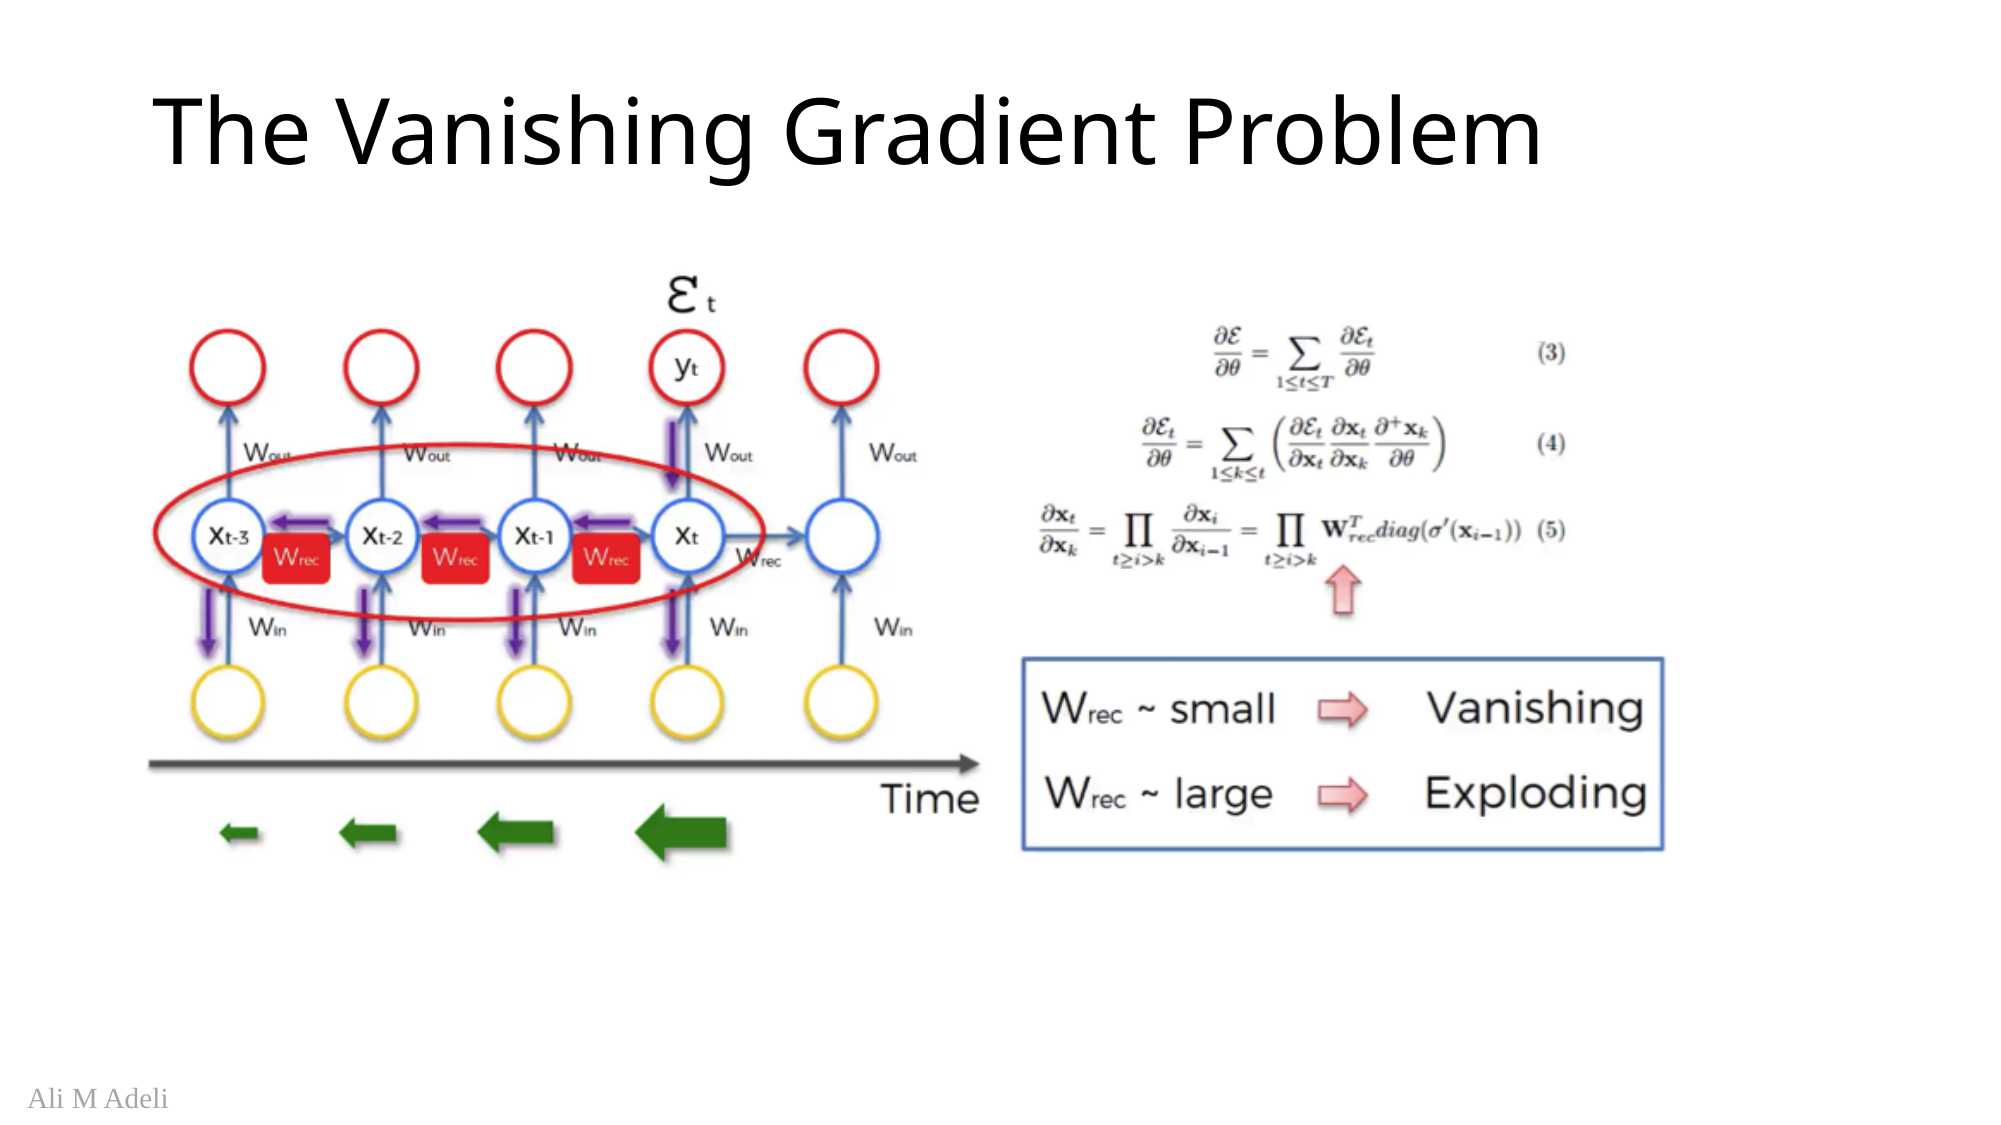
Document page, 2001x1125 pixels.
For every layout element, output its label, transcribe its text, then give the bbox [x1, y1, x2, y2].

title The Vanishing Gradient Problem [137, 59, 1863, 210]
picture [140, 240, 1673, 886]
